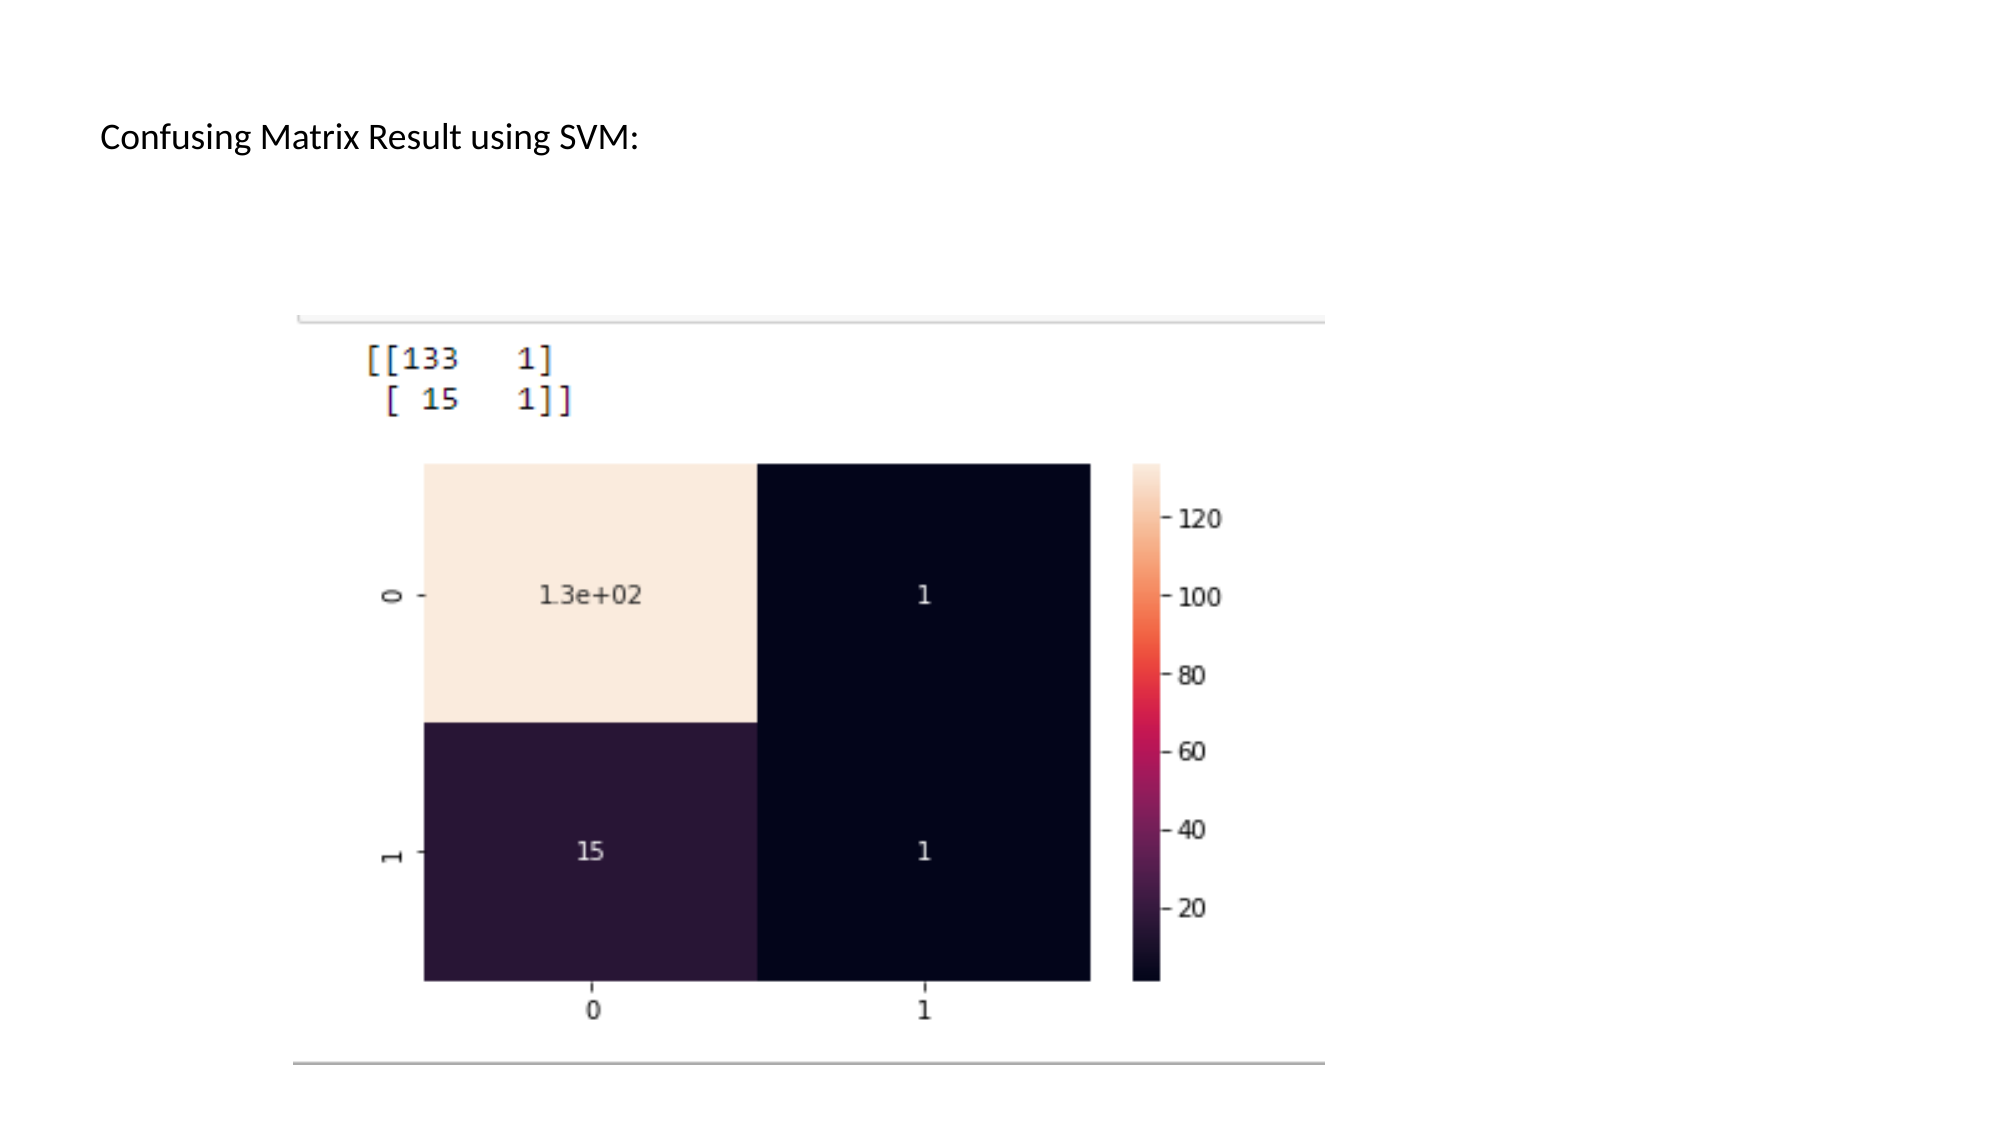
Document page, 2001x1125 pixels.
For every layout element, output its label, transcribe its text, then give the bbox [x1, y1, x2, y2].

picture [293, 315, 1325, 1065]
text_box Confusing Matrix Result using SVM: [85, 104, 1443, 165]
